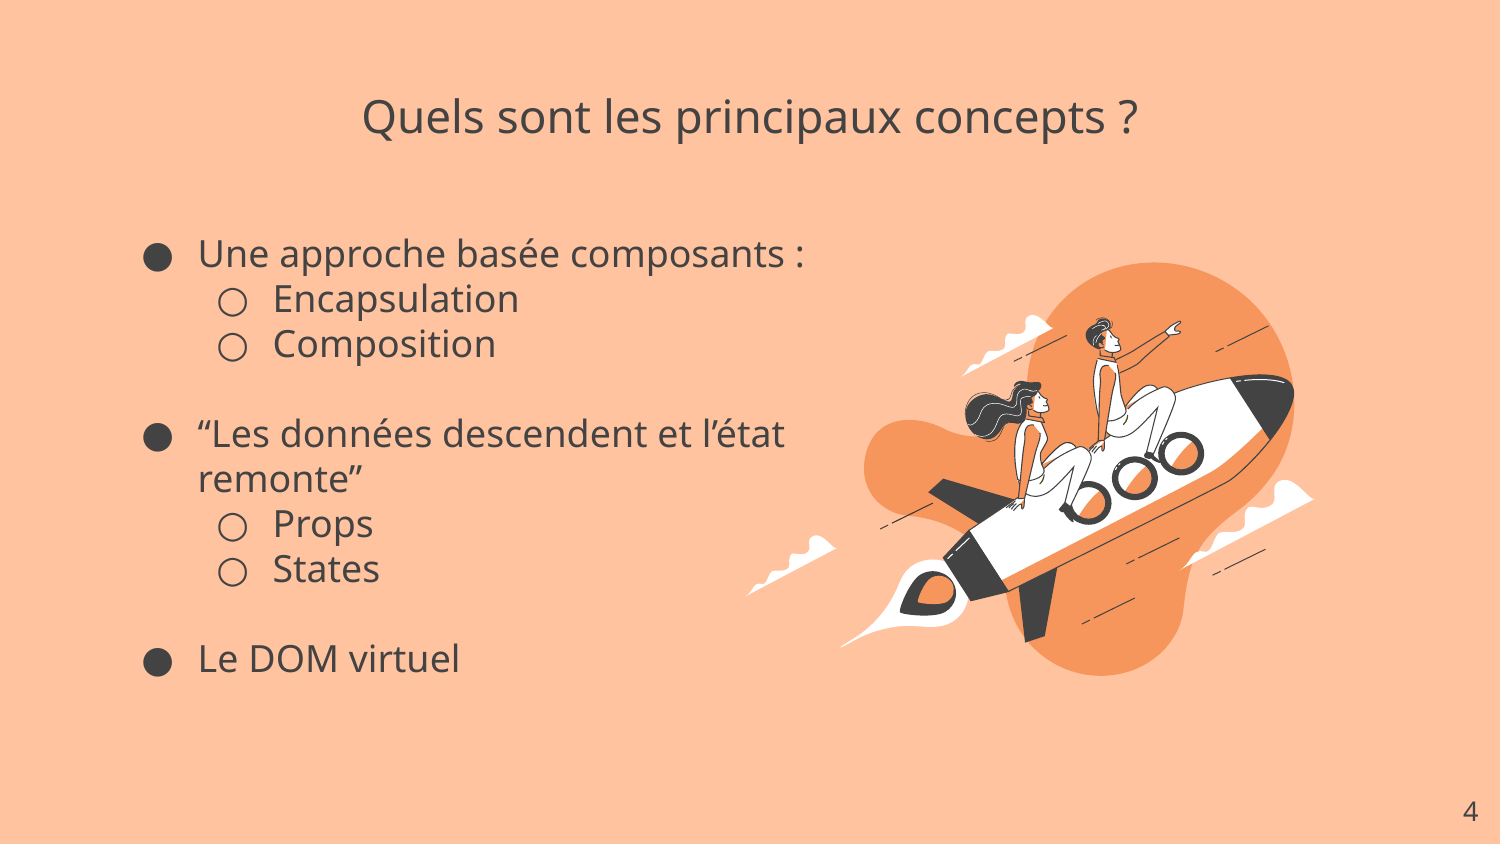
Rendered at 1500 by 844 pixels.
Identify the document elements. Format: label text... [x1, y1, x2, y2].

text_box Une approche basée composants : Encapsulation Composition “Les données descendent et l’état remonte” Props States Le DOM virtuel [107, 215, 739, 645]
title Quels sont les principaux concepts ? [118, 76, 1382, 143]
slide_number ‹#› [1403, 779, 1494, 844]
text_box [744, 178, 1382, 709]
